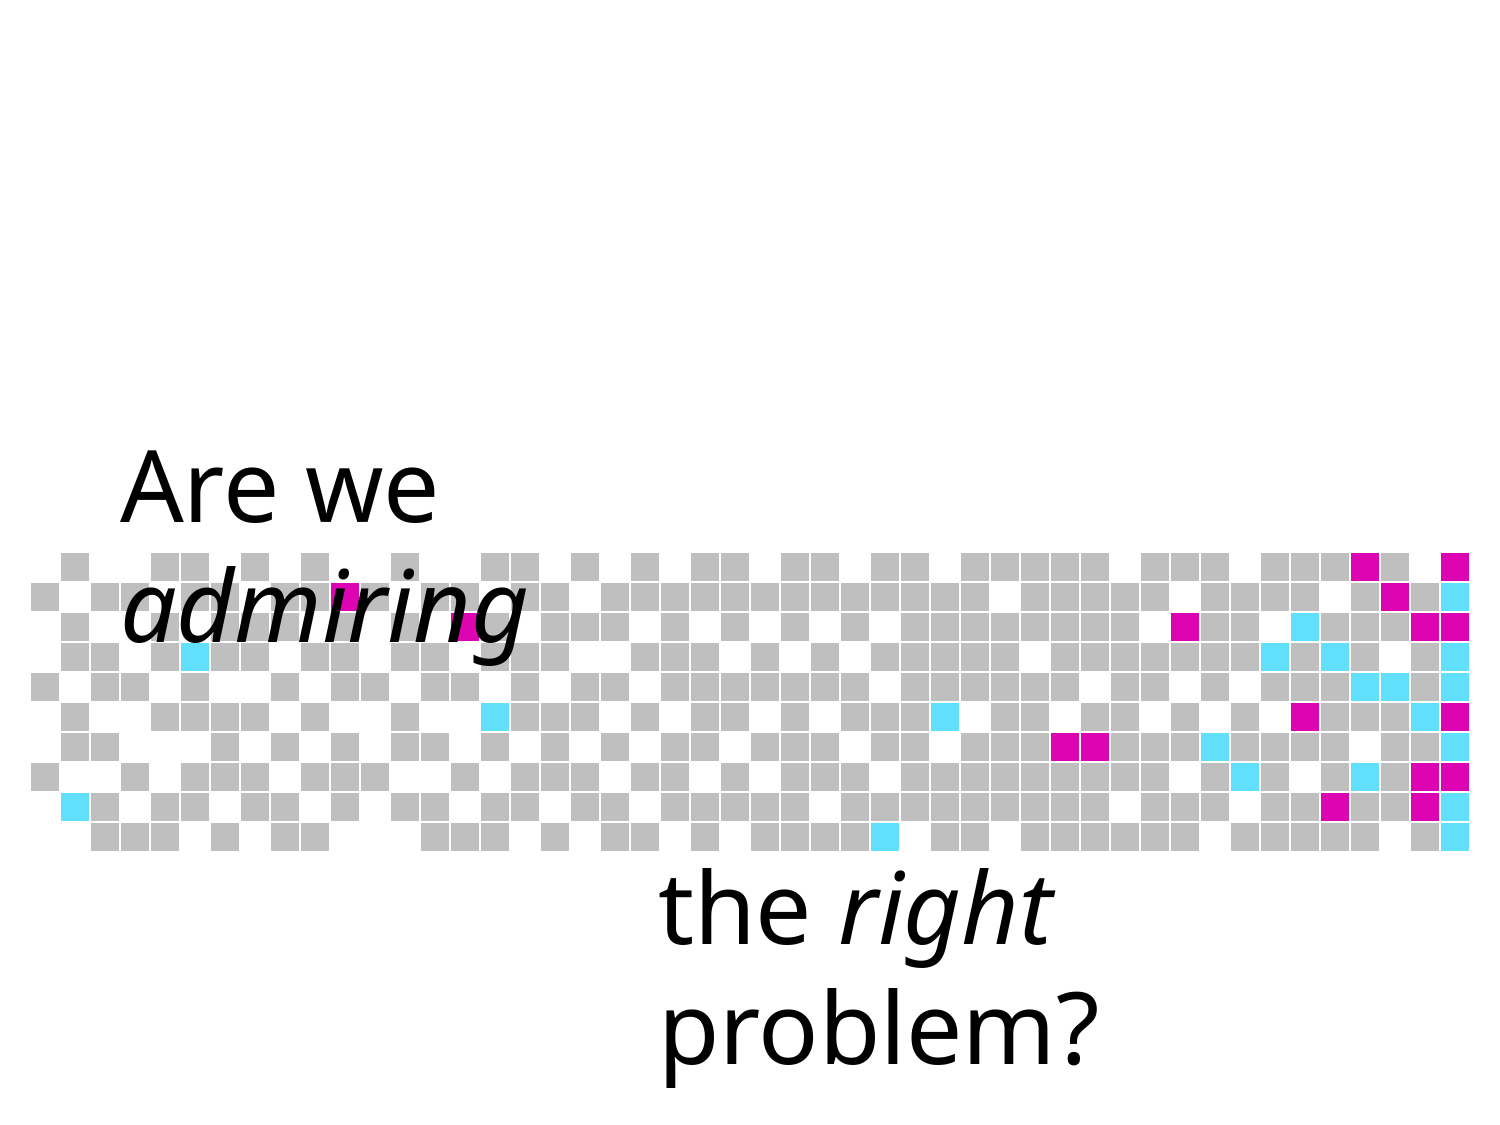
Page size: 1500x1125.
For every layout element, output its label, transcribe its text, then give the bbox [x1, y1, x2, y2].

text_box [1081, 613, 1111, 643]
text_box [899, 673, 931, 703]
text_box [541, 701, 571, 733]
text_box [1381, 793, 1411, 823]
text_box [899, 613, 931, 643]
text_box [931, 613, 961, 643]
text_box [871, 791, 901, 823]
text_box [1051, 583, 1081, 613]
text_box [1051, 793, 1081, 823]
text_box [1051, 823, 1081, 836]
text_box [779, 613, 811, 643]
text_box [721, 793, 751, 823]
text_box [1021, 703, 1051, 733]
text_box [1171, 823, 1201, 836]
text_box [539, 821, 571, 853]
text_box [761, 581, 781, 613]
text_box [1291, 733, 1321, 763]
text_box [421, 731, 451, 763]
text_box [299, 761, 331, 793]
text_box [1231, 613, 1261, 643]
text_box [751, 791, 781, 823]
text_box [119, 761, 151, 793]
text_box [629, 701, 661, 733]
text_box [1021, 551, 1051, 583]
text_box [1261, 731, 1291, 763]
text_box [1169, 701, 1201, 733]
text_box [1171, 551, 1201, 583]
text_box [961, 793, 991, 823]
text_box [1321, 643, 1351, 673]
text_box [329, 673, 359, 703]
text_box [181, 703, 211, 733]
text_box [59, 701, 91, 733]
text_box [269, 671, 301, 703]
text_box [719, 761, 751, 793]
text_box [359, 761, 391, 793]
text_box [1321, 673, 1351, 703]
text_box [1351, 673, 1381, 703]
text_box [1079, 701, 1111, 733]
text_box [839, 613, 871, 643]
text_box [1381, 671, 1411, 703]
text_box [1441, 793, 1471, 823]
text_box [811, 763, 841, 793]
text_box [901, 583, 931, 613]
text_box [809, 641, 841, 673]
text_box [961, 613, 991, 643]
text_box [1229, 701, 1261, 733]
text_box [901, 643, 931, 673]
text_box [1081, 733, 1111, 763]
text_box [1081, 551, 1111, 583]
text_box [389, 791, 421, 823]
text_box [1409, 823, 1441, 853]
text_box [1199, 673, 1231, 703]
text_box [389, 701, 421, 733]
text_box [1321, 611, 1351, 643]
text_box [1289, 703, 1321, 733]
text_box [1171, 733, 1201, 763]
text_box [931, 793, 961, 823]
text_box [1409, 643, 1441, 673]
text_box [1259, 673, 1291, 703]
text_box [511, 793, 541, 823]
text_box [181, 793, 211, 823]
text_box [959, 731, 991, 763]
text_box [209, 821, 241, 853]
text_box [1051, 613, 1081, 643]
text_box [419, 673, 451, 703]
text_box [1289, 613, 1321, 643]
text_box [269, 823, 301, 853]
text_box [841, 581, 871, 613]
text_box [869, 641, 901, 673]
text_box [1199, 763, 1231, 793]
text_box [779, 551, 811, 583]
text_box [1051, 763, 1081, 793]
text_box [1321, 793, 1351, 823]
text_box [1081, 793, 1111, 823]
text_box [479, 701, 511, 731]
text_box the right problem? [643, 836, 1383, 1092]
text_box [1381, 583, 1411, 613]
text_box [1051, 731, 1081, 763]
text_box [1201, 731, 1231, 763]
text_box [389, 733, 421, 763]
text_box [1021, 733, 1051, 763]
text_box [1349, 583, 1381, 613]
text_box [421, 791, 451, 823]
text_box [91, 641, 121, 673]
text_box [1111, 763, 1141, 793]
text_box [179, 673, 211, 703]
text_box [841, 761, 871, 793]
text_box [1261, 583, 1291, 613]
text_box [1381, 613, 1411, 643]
text_box [541, 763, 571, 793]
text_box [931, 581, 961, 613]
text_box [121, 821, 151, 853]
text_box [1321, 551, 1351, 583]
text_box [1081, 643, 1111, 673]
text_box [1411, 673, 1441, 703]
text_box [1201, 613, 1231, 643]
text_box [931, 703, 961, 733]
text_box [991, 643, 1021, 673]
text_box [1351, 793, 1381, 821]
text_box [1111, 581, 1141, 613]
text_box [749, 823, 781, 836]
text_box [1021, 613, 1051, 643]
text_box [91, 731, 121, 763]
text_box [1291, 551, 1321, 583]
text_box [89, 673, 121, 703]
text_box [1441, 583, 1471, 613]
text_box [91, 791, 121, 823]
text_box [451, 821, 481, 853]
text_box [211, 701, 241, 733]
text_box [749, 731, 781, 763]
text_box [271, 791, 301, 823]
text_box [1261, 641, 1291, 673]
text_box [841, 671, 871, 703]
text_box [751, 641, 781, 673]
text_box [1441, 823, 1471, 853]
text_box [811, 673, 841, 703]
text_box [451, 671, 481, 703]
text_box [1141, 641, 1171, 673]
text_box [1231, 763, 1261, 793]
text_box [1231, 733, 1261, 763]
text_box [1441, 673, 1471, 703]
text_box [1441, 763, 1471, 793]
text_box [1109, 673, 1141, 703]
text_box [121, 671, 151, 703]
text_box [1351, 703, 1381, 733]
text_box [149, 791, 181, 823]
text_box [1411, 613, 1441, 643]
text_box [1351, 551, 1381, 583]
text_box [1021, 763, 1051, 793]
text_box [721, 671, 751, 703]
text_box [59, 611, 91, 643]
text_box [1259, 793, 1291, 823]
text_box [1411, 703, 1441, 733]
text_box [1291, 643, 1321, 673]
text_box [751, 673, 781, 703]
text_box [1441, 643, 1471, 673]
text_box [1349, 821, 1381, 836]
text_box [781, 733, 811, 763]
text_box [991, 733, 1021, 763]
text_box [871, 823, 901, 836]
text_box [1291, 673, 1321, 703]
text_box [929, 823, 961, 836]
text_box [1441, 703, 1471, 733]
text_box [59, 551, 91, 583]
text_box [59, 643, 91, 673]
text_box [1049, 643, 1081, 673]
text_box [901, 733, 931, 763]
text_box [1319, 763, 1351, 793]
text_box [811, 821, 841, 836]
text_box [479, 731, 511, 763]
text_box [1111, 733, 1141, 763]
text_box [1291, 823, 1321, 836]
text_box [691, 673, 721, 701]
text_box Are we admiring [105, 415, 761, 671]
text_box [1141, 673, 1171, 703]
text_box [841, 823, 871, 836]
text_box [869, 551, 901, 583]
text_box [449, 761, 481, 793]
text_box [959, 551, 991, 583]
text_box [1231, 643, 1261, 673]
text_box [29, 581, 61, 613]
text_box [359, 671, 391, 703]
text_box [211, 763, 241, 793]
text_box [1169, 611, 1201, 643]
text_box [1141, 731, 1171, 763]
text_box [931, 643, 961, 673]
text_box [1021, 793, 1051, 823]
text_box [689, 823, 721, 836]
text_box [1259, 551, 1291, 583]
text_box [1229, 821, 1261, 836]
text_box [509, 673, 541, 703]
text_box [1111, 703, 1141, 733]
text_box [991, 793, 1021, 823]
text_box [991, 763, 1021, 793]
text_box [331, 763, 359, 793]
text_box [59, 791, 91, 823]
text_box [1081, 583, 1111, 613]
text_box [1321, 733, 1351, 763]
text_box [299, 701, 331, 733]
text_box [1199, 583, 1231, 613]
text_box [241, 701, 271, 733]
text_box [1411, 733, 1441, 763]
text_box [721, 703, 751, 733]
text_box [1351, 613, 1381, 643]
text_box [691, 733, 721, 763]
text_box [601, 671, 631, 703]
text_box [631, 821, 661, 853]
text_box [629, 761, 661, 793]
text_box [989, 703, 1021, 733]
text_box [871, 583, 901, 613]
text_box [511, 703, 541, 733]
text_box [1351, 643, 1381, 673]
text_box [991, 551, 1021, 583]
text_box [811, 551, 841, 583]
text_box [781, 793, 811, 823]
text_box [479, 791, 511, 823]
text_box [1021, 671, 1051, 703]
text_box [1139, 793, 1171, 823]
text_box [29, 761, 61, 793]
text_box [1051, 673, 1081, 703]
text_box [661, 763, 691, 793]
text_box [1441, 733, 1471, 763]
text_box [1441, 613, 1471, 643]
text_box [1201, 793, 1231, 823]
text_box [659, 731, 691, 763]
text_box [1411, 793, 1441, 823]
text_box [781, 823, 811, 836]
text_box [901, 551, 931, 583]
text_box [1261, 763, 1291, 793]
text_box [89, 823, 121, 853]
text_box [59, 733, 91, 763]
text_box [871, 701, 901, 733]
text_box [811, 731, 841, 763]
text_box [1201, 643, 1231, 673]
text_box [659, 793, 691, 823]
text_box [481, 823, 511, 853]
text_box [179, 761, 211, 793]
text_box [901, 793, 931, 823]
text_box [839, 793, 871, 823]
text_box [779, 703, 811, 733]
text_box [931, 761, 961, 793]
text_box [599, 823, 631, 853]
text_box [599, 731, 631, 763]
text_box [961, 763, 991, 793]
text_box [1411, 763, 1441, 793]
text_box [1291, 583, 1321, 613]
text_box [1081, 763, 1111, 793]
text_box [151, 823, 181, 853]
text_box [1081, 823, 1111, 836]
text_box [961, 673, 991, 703]
text_box [1111, 613, 1141, 643]
text_box [89, 581, 105, 613]
text_box [419, 823, 451, 853]
text_box [991, 673, 1021, 703]
text_box [569, 671, 601, 703]
text_box [1111, 821, 1141, 836]
text_box [779, 763, 811, 793]
text_box [1019, 823, 1051, 836]
text_box [239, 793, 271, 823]
text_box [781, 583, 811, 613]
text_box [899, 763, 931, 793]
text_box [1321, 703, 1351, 733]
text_box [29, 671, 61, 703]
text_box [991, 611, 1021, 643]
text_box [839, 703, 871, 733]
text_box [509, 761, 541, 793]
text_box [659, 673, 691, 703]
text_box [569, 793, 601, 823]
text_box [601, 791, 631, 823]
text_box [571, 703, 601, 733]
text_box [209, 733, 241, 763]
text_box [571, 761, 601, 793]
text_box [811, 583, 841, 613]
text_box [689, 701, 721, 733]
text_box [1381, 551, 1411, 583]
text_box [1171, 791, 1201, 823]
text_box [1379, 733, 1411, 763]
text_box [1261, 823, 1291, 836]
text_box [1141, 763, 1171, 793]
text_box [1291, 791, 1321, 823]
text_box [1381, 763, 1411, 793]
text_box [149, 701, 181, 733]
text_box [269, 731, 301, 763]
text_box [961, 643, 991, 673]
text_box [241, 761, 271, 793]
text_box [1171, 643, 1201, 673]
text_box [329, 793, 361, 823]
text_box [1321, 823, 1349, 836]
text_box [1351, 761, 1381, 793]
text_box [781, 671, 811, 703]
text_box [329, 731, 361, 763]
text_box [1111, 643, 1141, 673]
text_box [1141, 583, 1171, 613]
text_box [691, 791, 721, 823]
text_box [1381, 703, 1411, 733]
text_box [1411, 581, 1441, 613]
text_box [961, 583, 991, 613]
text_box [961, 823, 991, 836]
text_box [869, 733, 901, 763]
text_box [1139, 551, 1171, 583]
text_box [1201, 551, 1231, 583]
text_box [901, 703, 931, 733]
text_box [931, 673, 961, 703]
text_box [1051, 551, 1081, 583]
text_box [301, 821, 331, 853]
text_box [1141, 823, 1171, 836]
text_box [1019, 583, 1051, 613]
text_box [539, 733, 571, 763]
text_box [1439, 551, 1471, 583]
text_box [1231, 581, 1261, 613]
